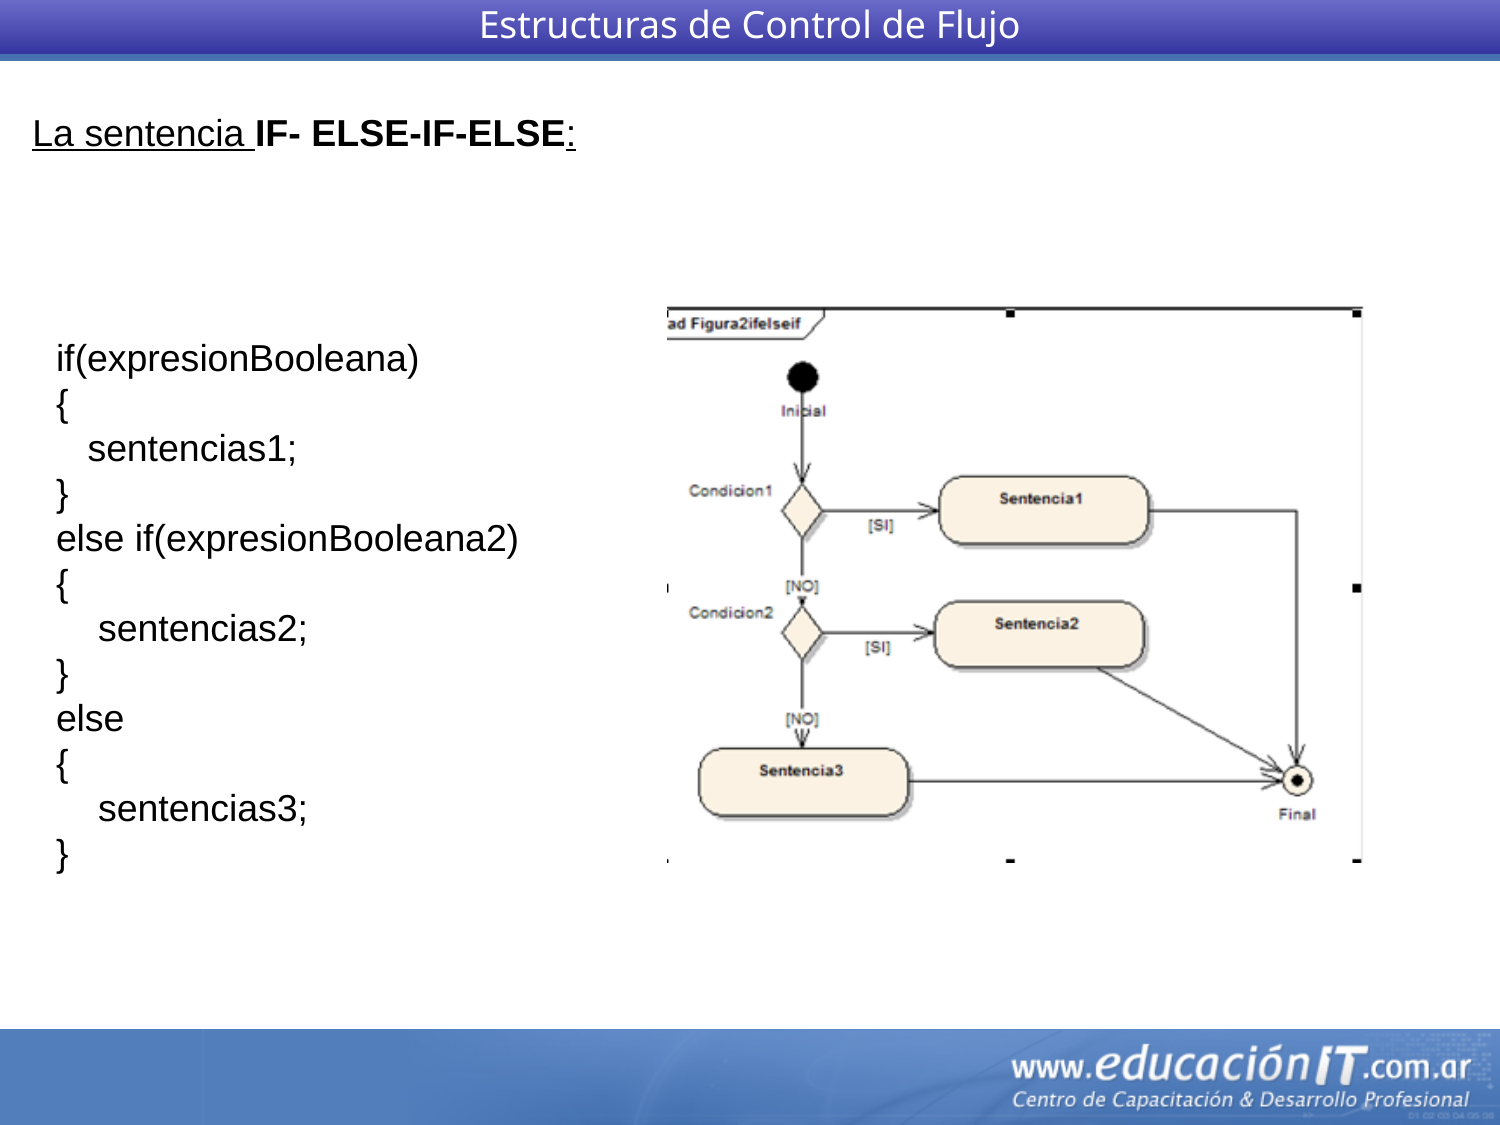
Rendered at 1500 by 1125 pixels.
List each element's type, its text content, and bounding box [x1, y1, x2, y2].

picture [0, 54, 1500, 61]
text_box Estructuras de Control de Flujo [0, 0, 1500, 54]
text_box if(expresionBooleana) { sentencias1; } else if(expresionBooleana2) { sentencias2; } else { sentencias3; } [41, 326, 561, 881]
picture [667, 302, 1365, 863]
picture [0, 1029, 1500, 1125]
text_box La sentencia IF- ELSE-IF-ELSE: [17, 101, 609, 162]
